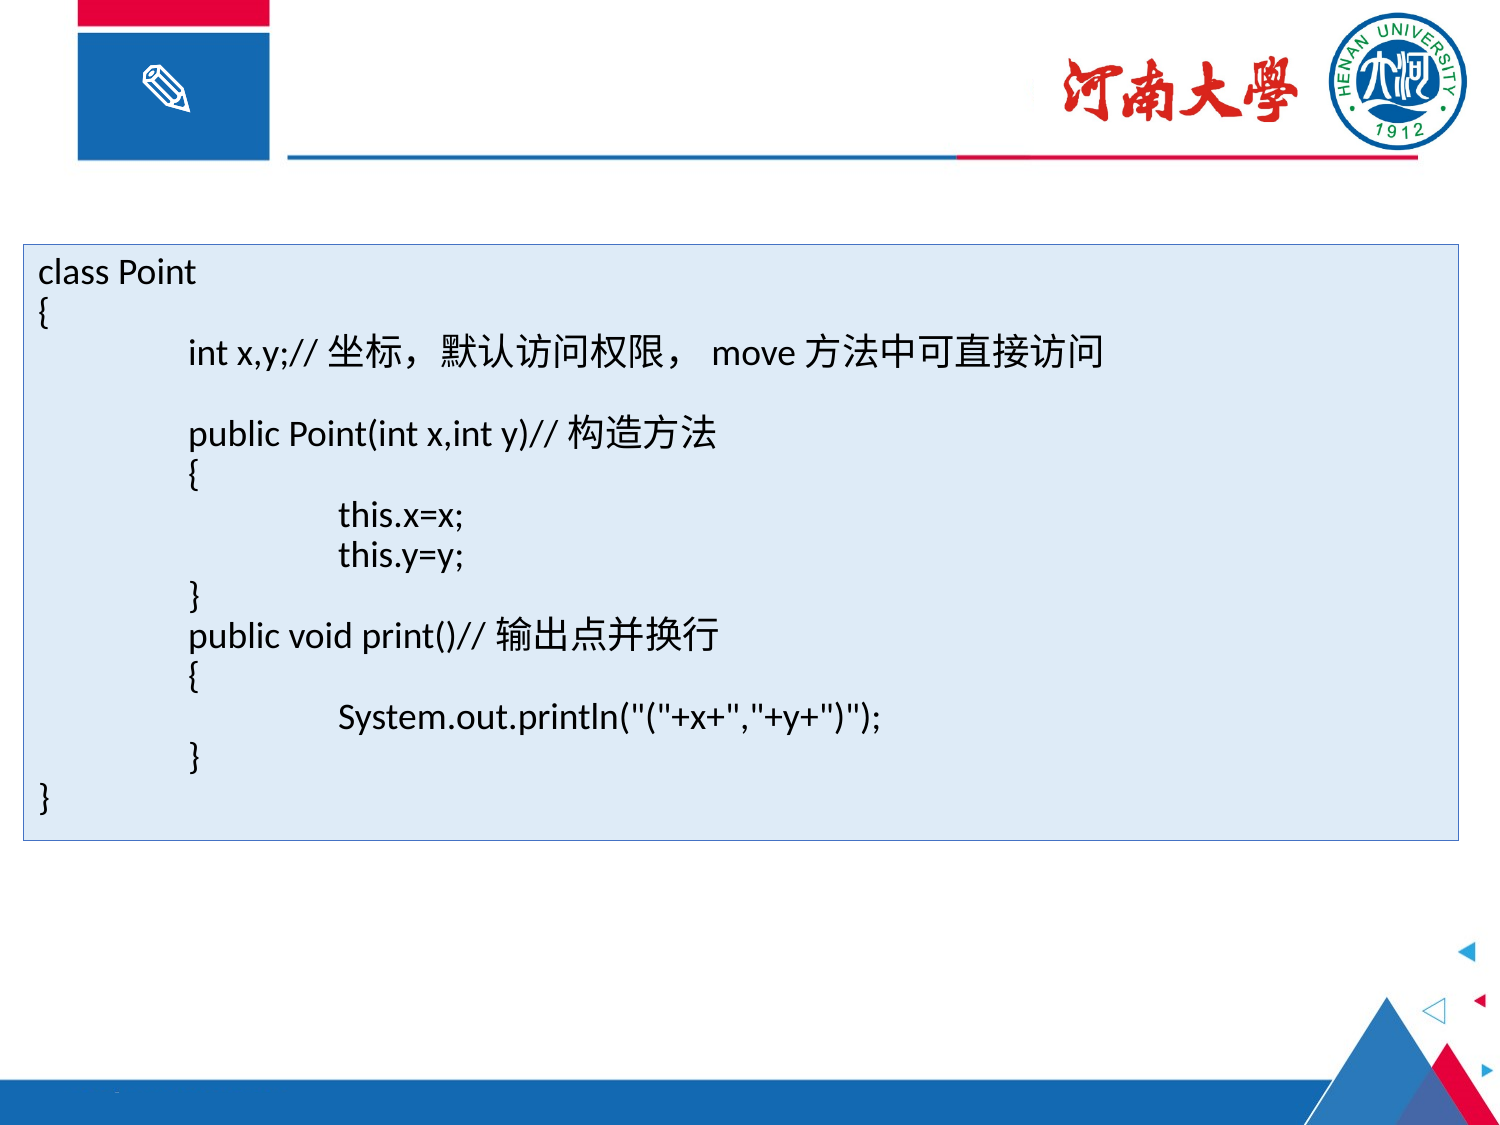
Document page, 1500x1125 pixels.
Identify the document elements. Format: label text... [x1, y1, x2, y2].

picture [0, 0, 1500, 1125]
list class Point { int x,y;//坐标，默认访问权限，move方法中可直接访问 public Point(int x,int y)//构造方法 { this.x=x; this.y=y; } public void print()//输出点并换行 { System.out.println("("+x+","+y+")"); } } [23, 244, 1459, 841]
